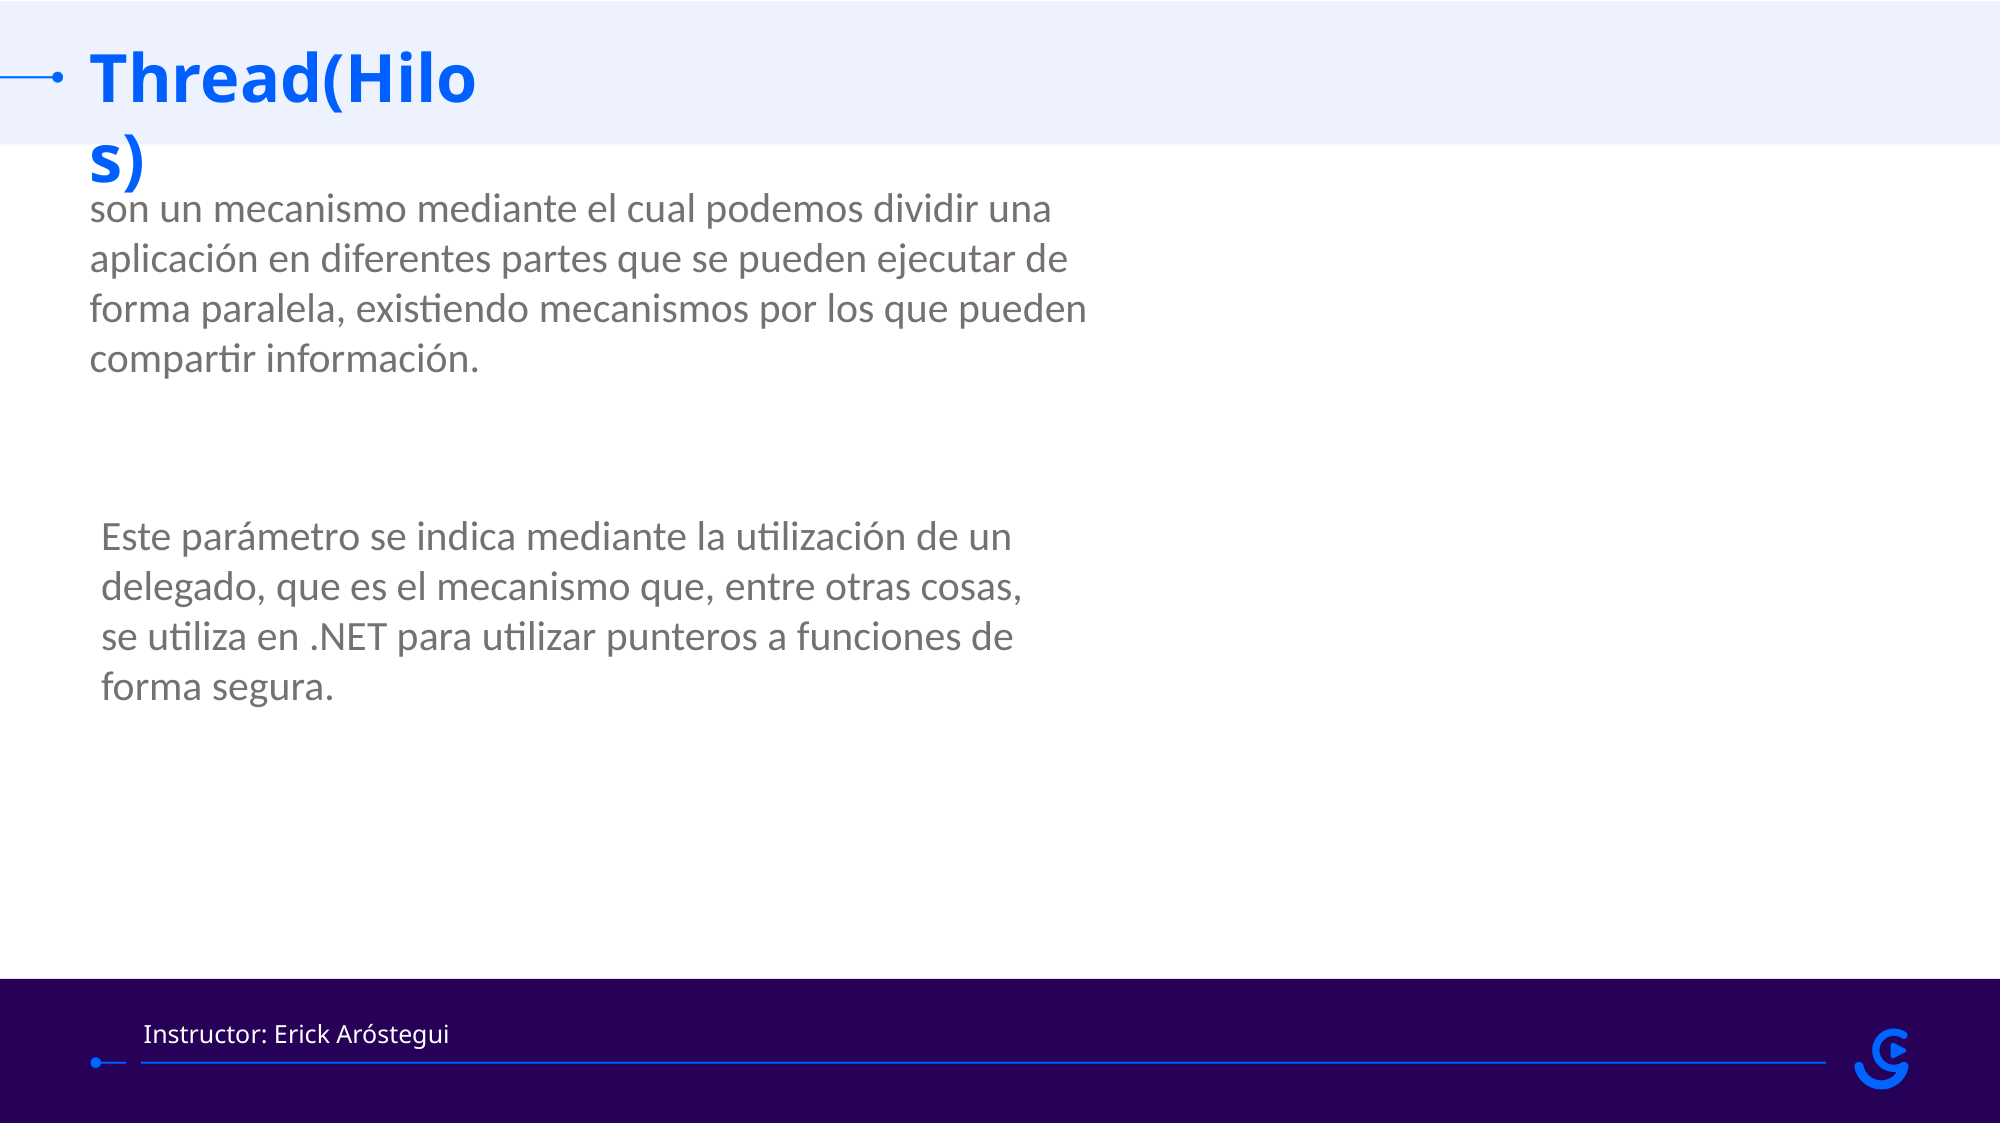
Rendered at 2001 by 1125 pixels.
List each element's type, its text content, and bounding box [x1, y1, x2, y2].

text_box Thread(Hilos) [74, 28, 497, 173]
text_box Este parámetro se indica mediante la utilización de un delegado, que es el mecanismo que, entre otras cosas, se utiliza en .NET para utilizar punteros a funciones de forma segura. [74, 489, 1096, 728]
text_box son un mecanismo mediante el cual podemos dividir una aplicación en diferentes partes que se pueden ejecutar de forma paralela, existiendo mecanismos por los que pueden compartir información. [74, 173, 1127, 439]
picture [0, 1, 2000, 1123]
